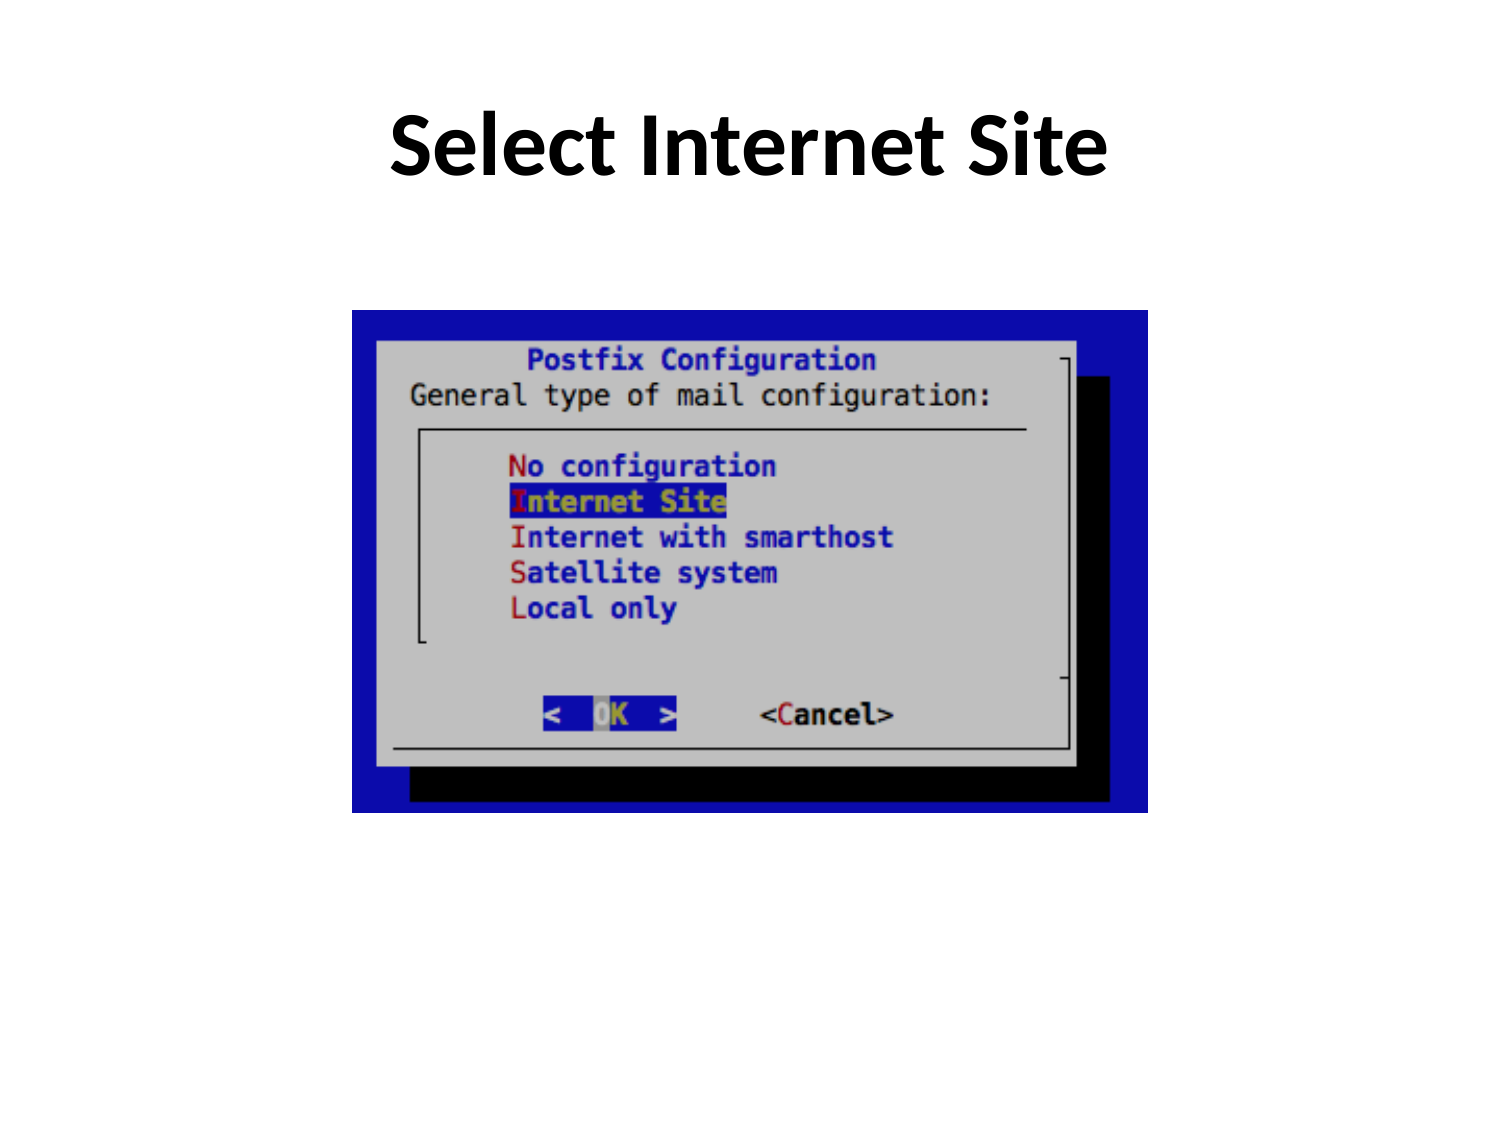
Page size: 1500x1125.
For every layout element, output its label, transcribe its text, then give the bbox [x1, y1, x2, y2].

title Select Internet Site [75, 45, 1425, 233]
picture [351, 310, 1149, 813]
